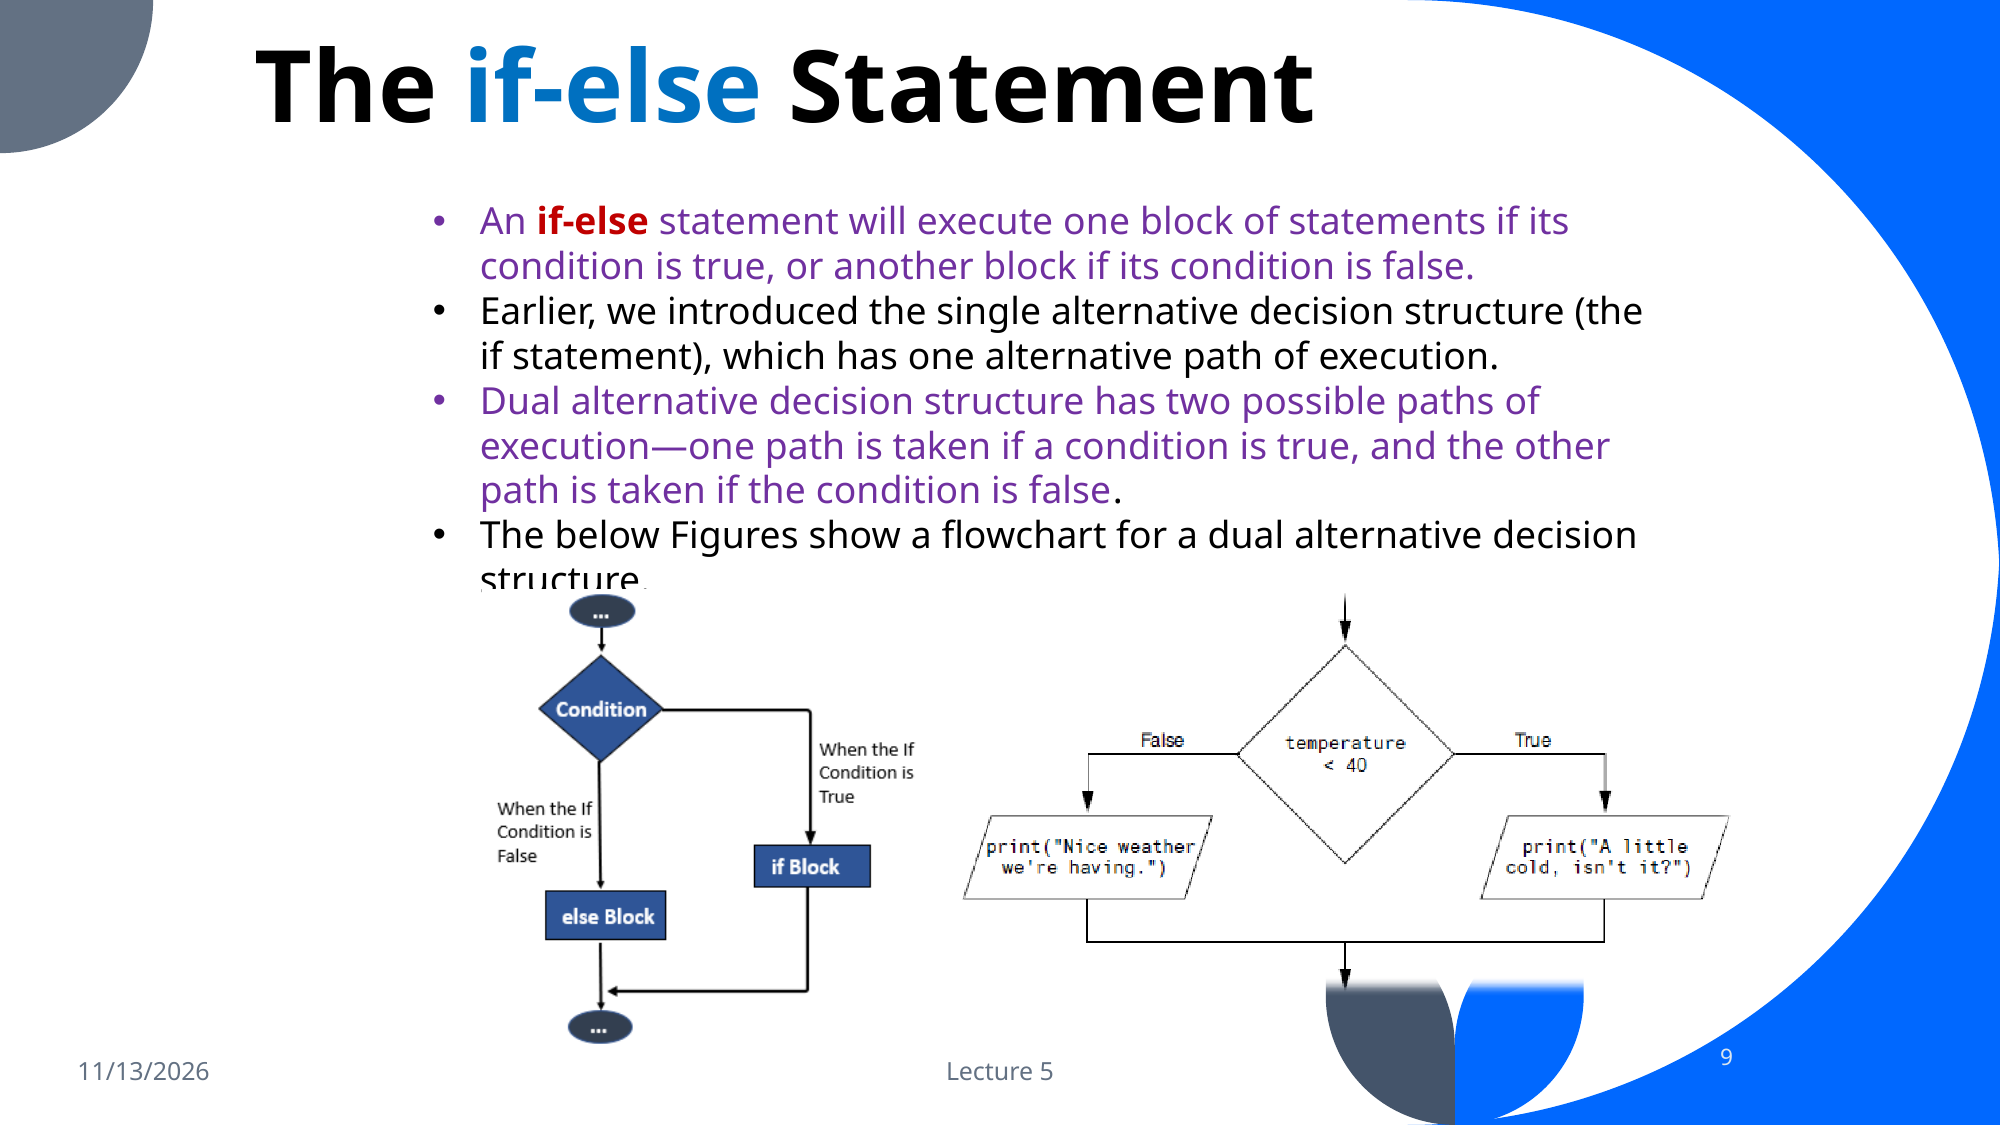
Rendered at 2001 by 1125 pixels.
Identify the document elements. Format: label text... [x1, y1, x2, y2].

title The if-else Statement [239, 0, 1531, 152]
footer Lecture 5 [662, 1042, 1338, 1103]
text_box An if-else statement will execute one block of statements if its condition is true, or another block if its condition is false. Earlier, we introduced the single alternative decision structure (the if statement), which has one alternative path of execution. Dual alternative decision structure has two possible paths of execution—one path is taken if a condition is true, and the other path is taken if the condition is false. The below Figures show a flowchart for a dual alternative decision structure. [418, 190, 1674, 609]
picture [482, 589, 925, 1048]
slide_number 9 [1677, 1028, 1749, 1089]
picture [947, 589, 1737, 996]
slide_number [62, 1042, 513, 1103]
